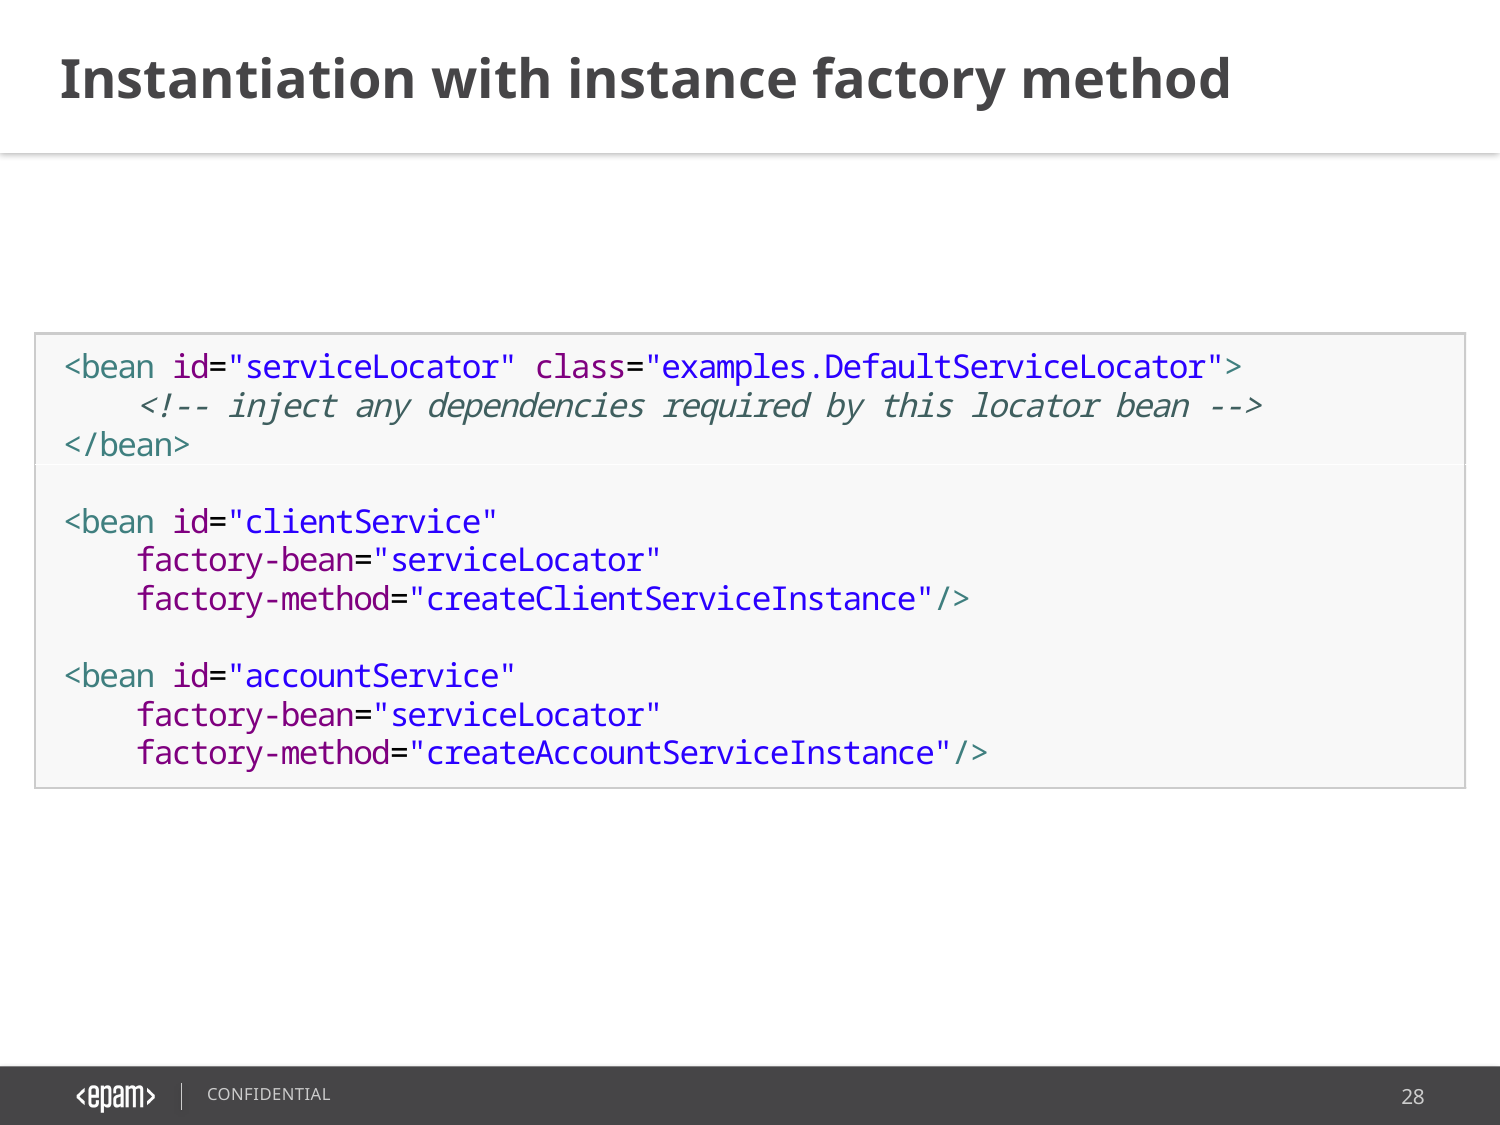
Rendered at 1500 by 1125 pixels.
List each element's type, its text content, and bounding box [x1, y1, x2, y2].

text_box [33, 331, 1467, 1125]
list Instantiation with instance factory method [0, 0, 1500, 153]
